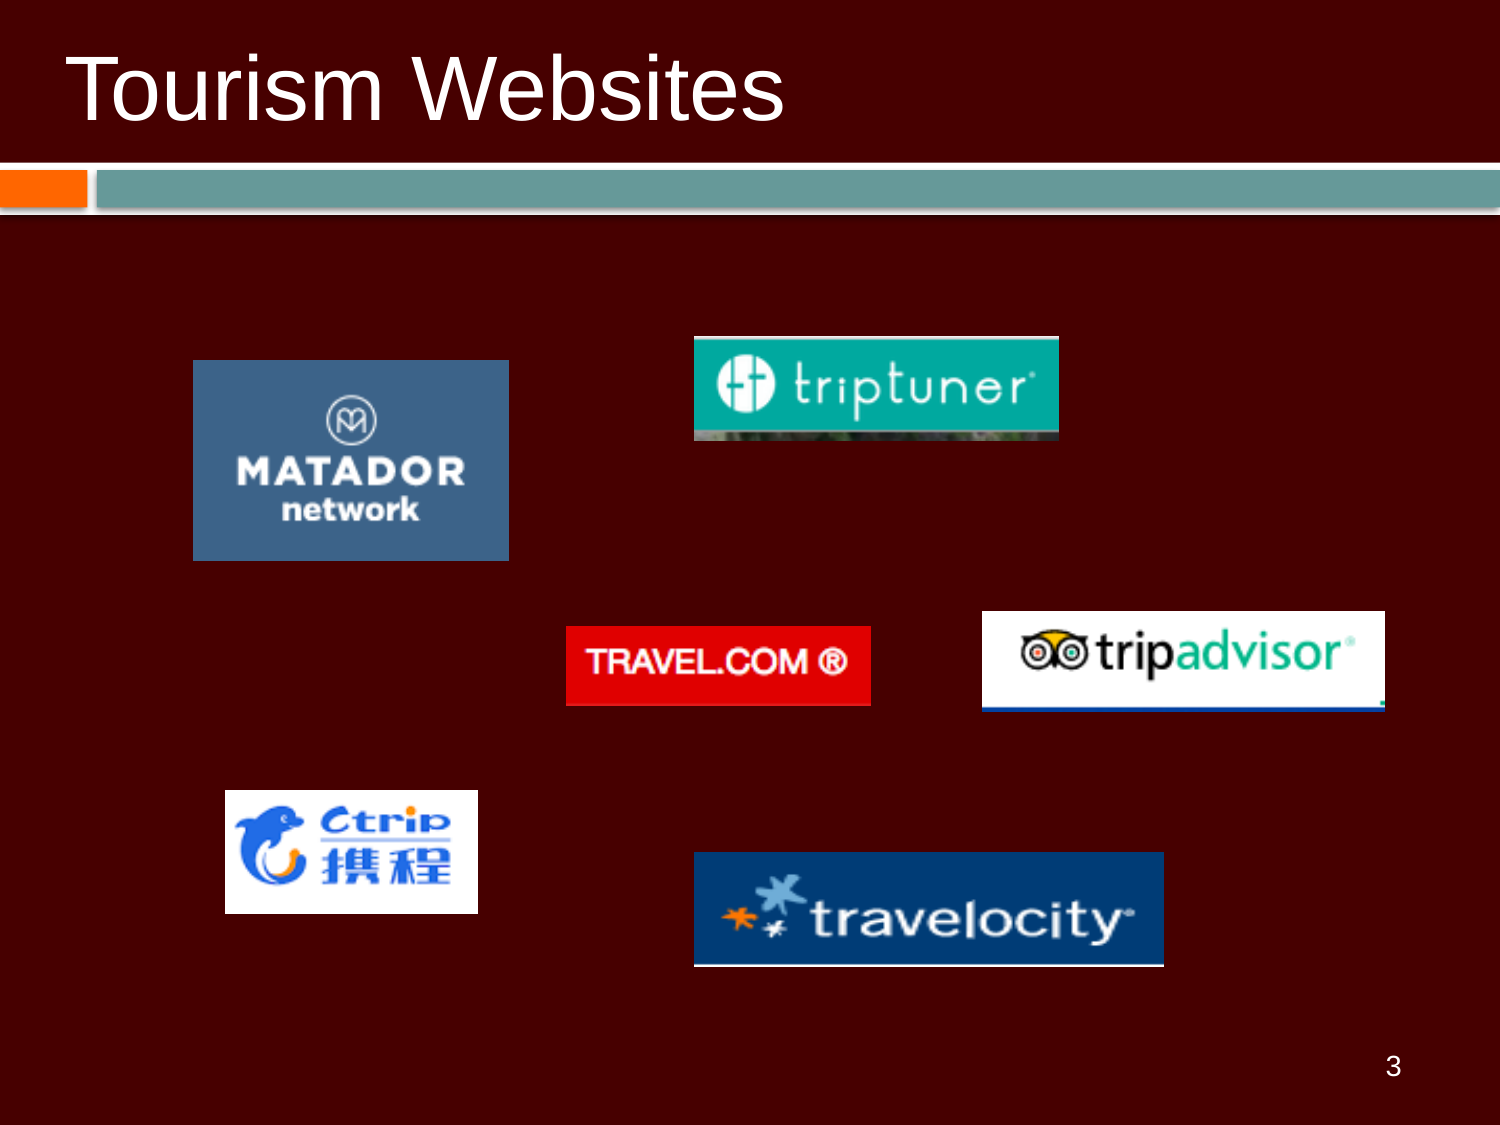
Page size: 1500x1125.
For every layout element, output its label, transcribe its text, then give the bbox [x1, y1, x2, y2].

slide_number 3 [1350, 1044, 1438, 1085]
picture [565, 626, 871, 707]
picture [193, 360, 509, 562]
picture [694, 335, 1060, 441]
picture [224, 790, 478, 914]
title Tourism Websites [50, 2, 1438, 166]
picture [694, 851, 1164, 967]
picture [981, 610, 1385, 712]
